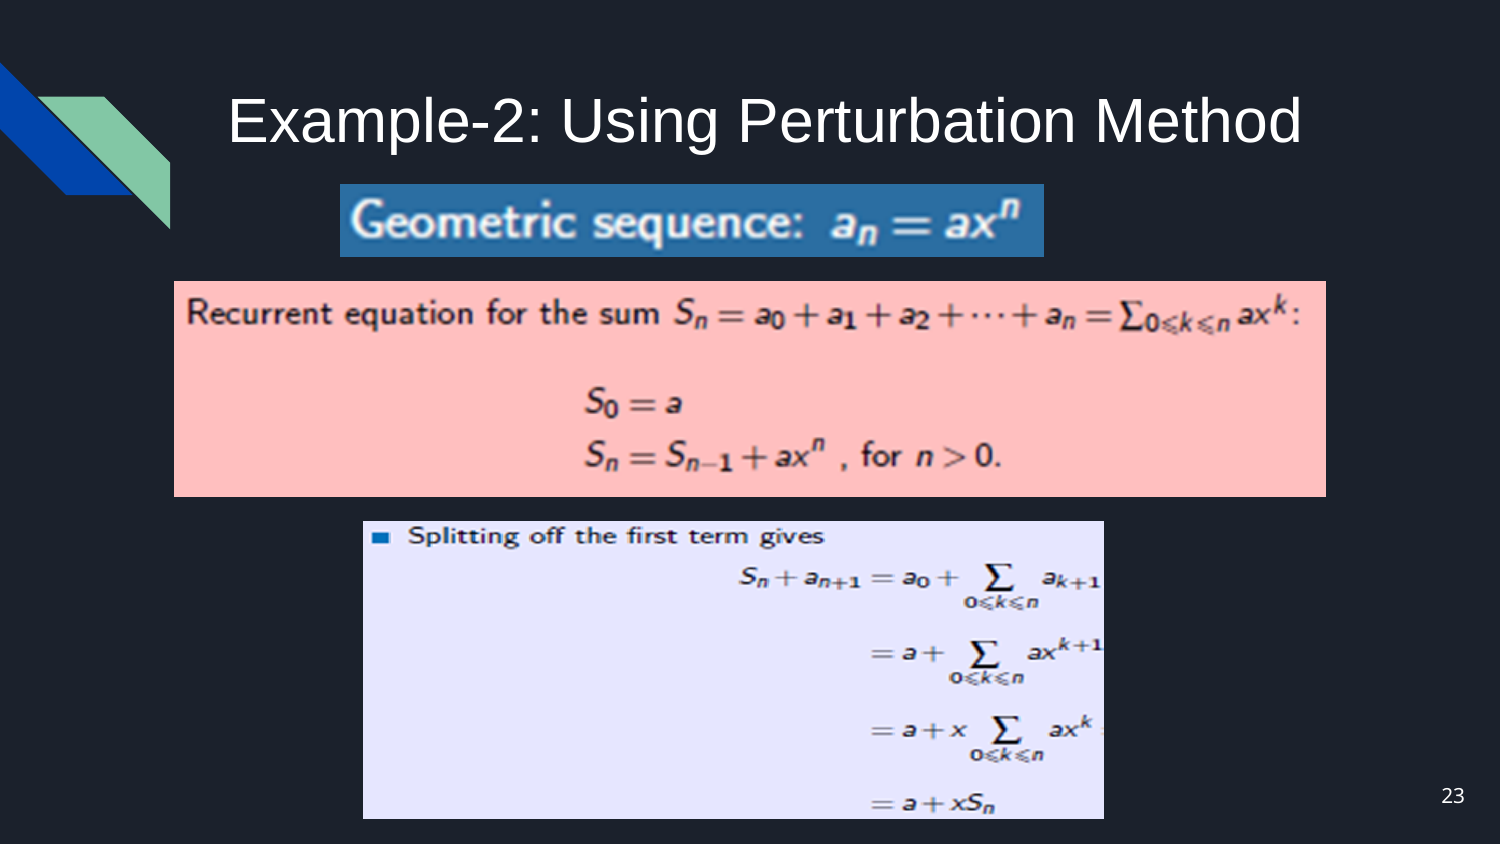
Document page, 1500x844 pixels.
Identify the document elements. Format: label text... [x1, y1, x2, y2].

picture [173, 281, 1326, 498]
title Example-2: Using Perturbation Method [212, 64, 1368, 215]
picture [363, 521, 1104, 819]
picture [339, 184, 1044, 257]
slide_number 23 [1389, 764, 1480, 830]
